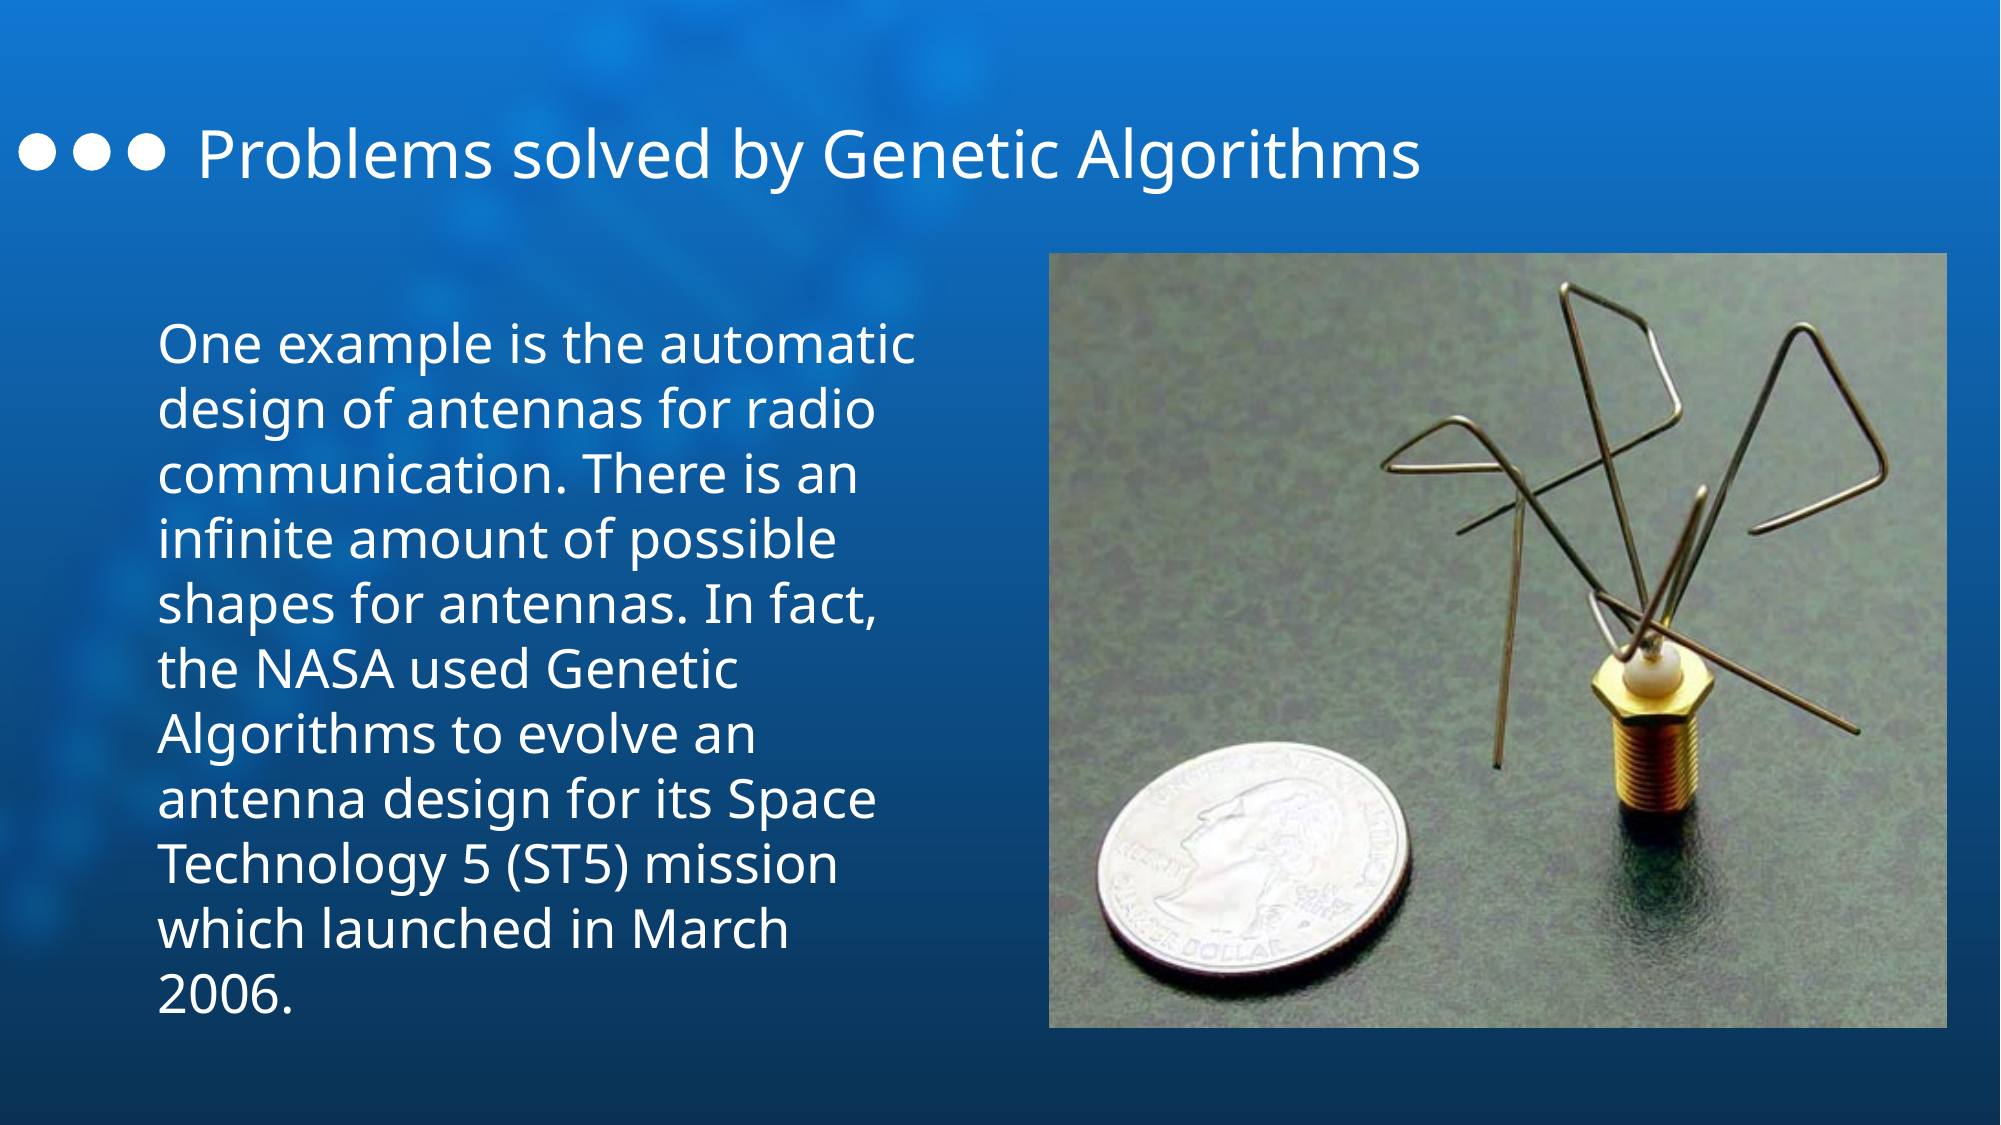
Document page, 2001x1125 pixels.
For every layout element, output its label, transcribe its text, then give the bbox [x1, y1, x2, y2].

title Problems solved by Genetic Algorithms [181, 97, 1949, 223]
list One example is the automatic design of antennas for radio communication. There is an infinite amount of possible shapes for antennas. In fact, the NASA used Genetic Algorithms to evolve an antenna design for its Space Technology 5 (ST5) mission which launched in March 2006. [114, 294, 951, 987]
picture [1049, 253, 1947, 1028]
